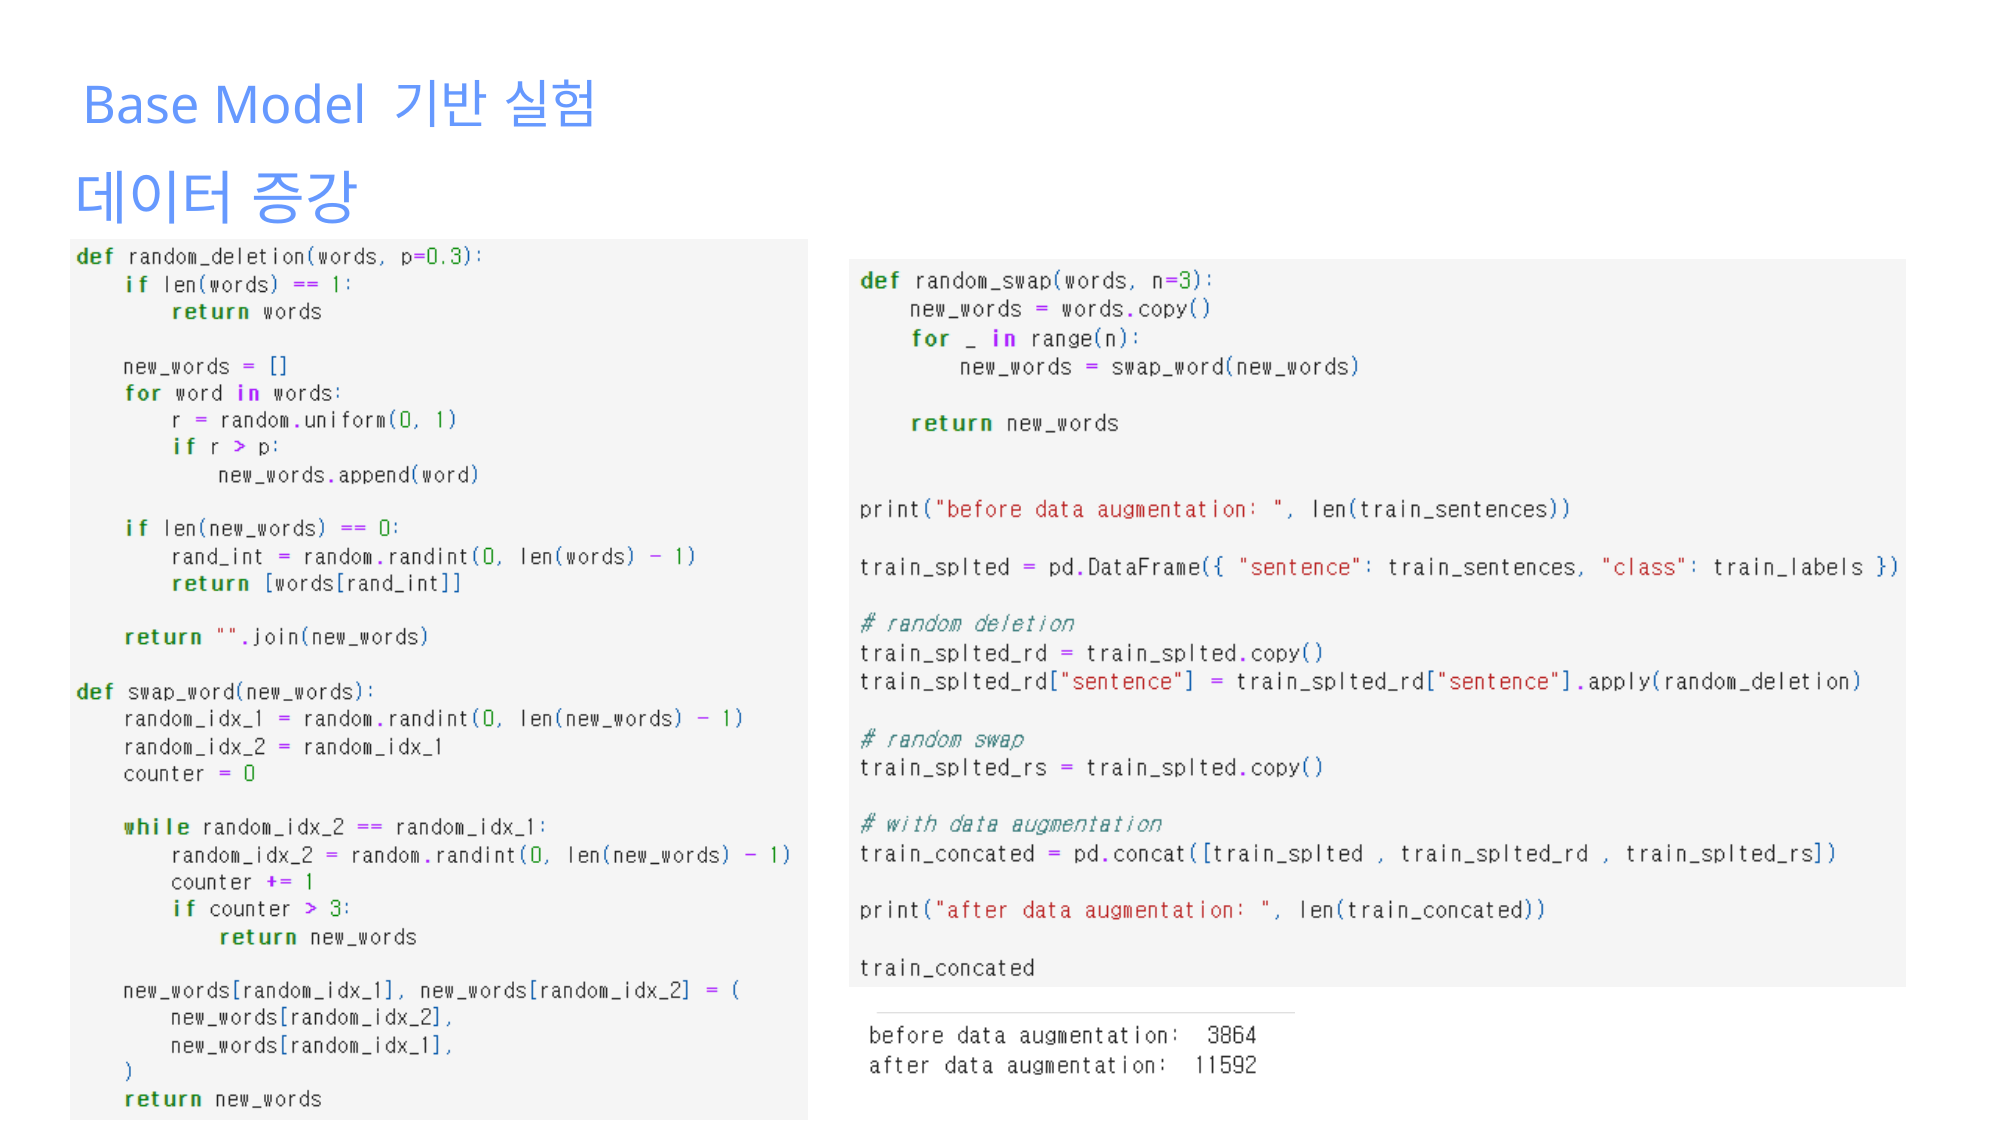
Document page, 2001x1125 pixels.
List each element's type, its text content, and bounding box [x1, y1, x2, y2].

text_box Base Model 기반 실험 [68, 71, 1932, 197]
picture [849, 259, 1906, 987]
text_box 데이터 증강 [60, 153, 702, 239]
picture [849, 1012, 1295, 1086]
picture [70, 239, 808, 1120]
